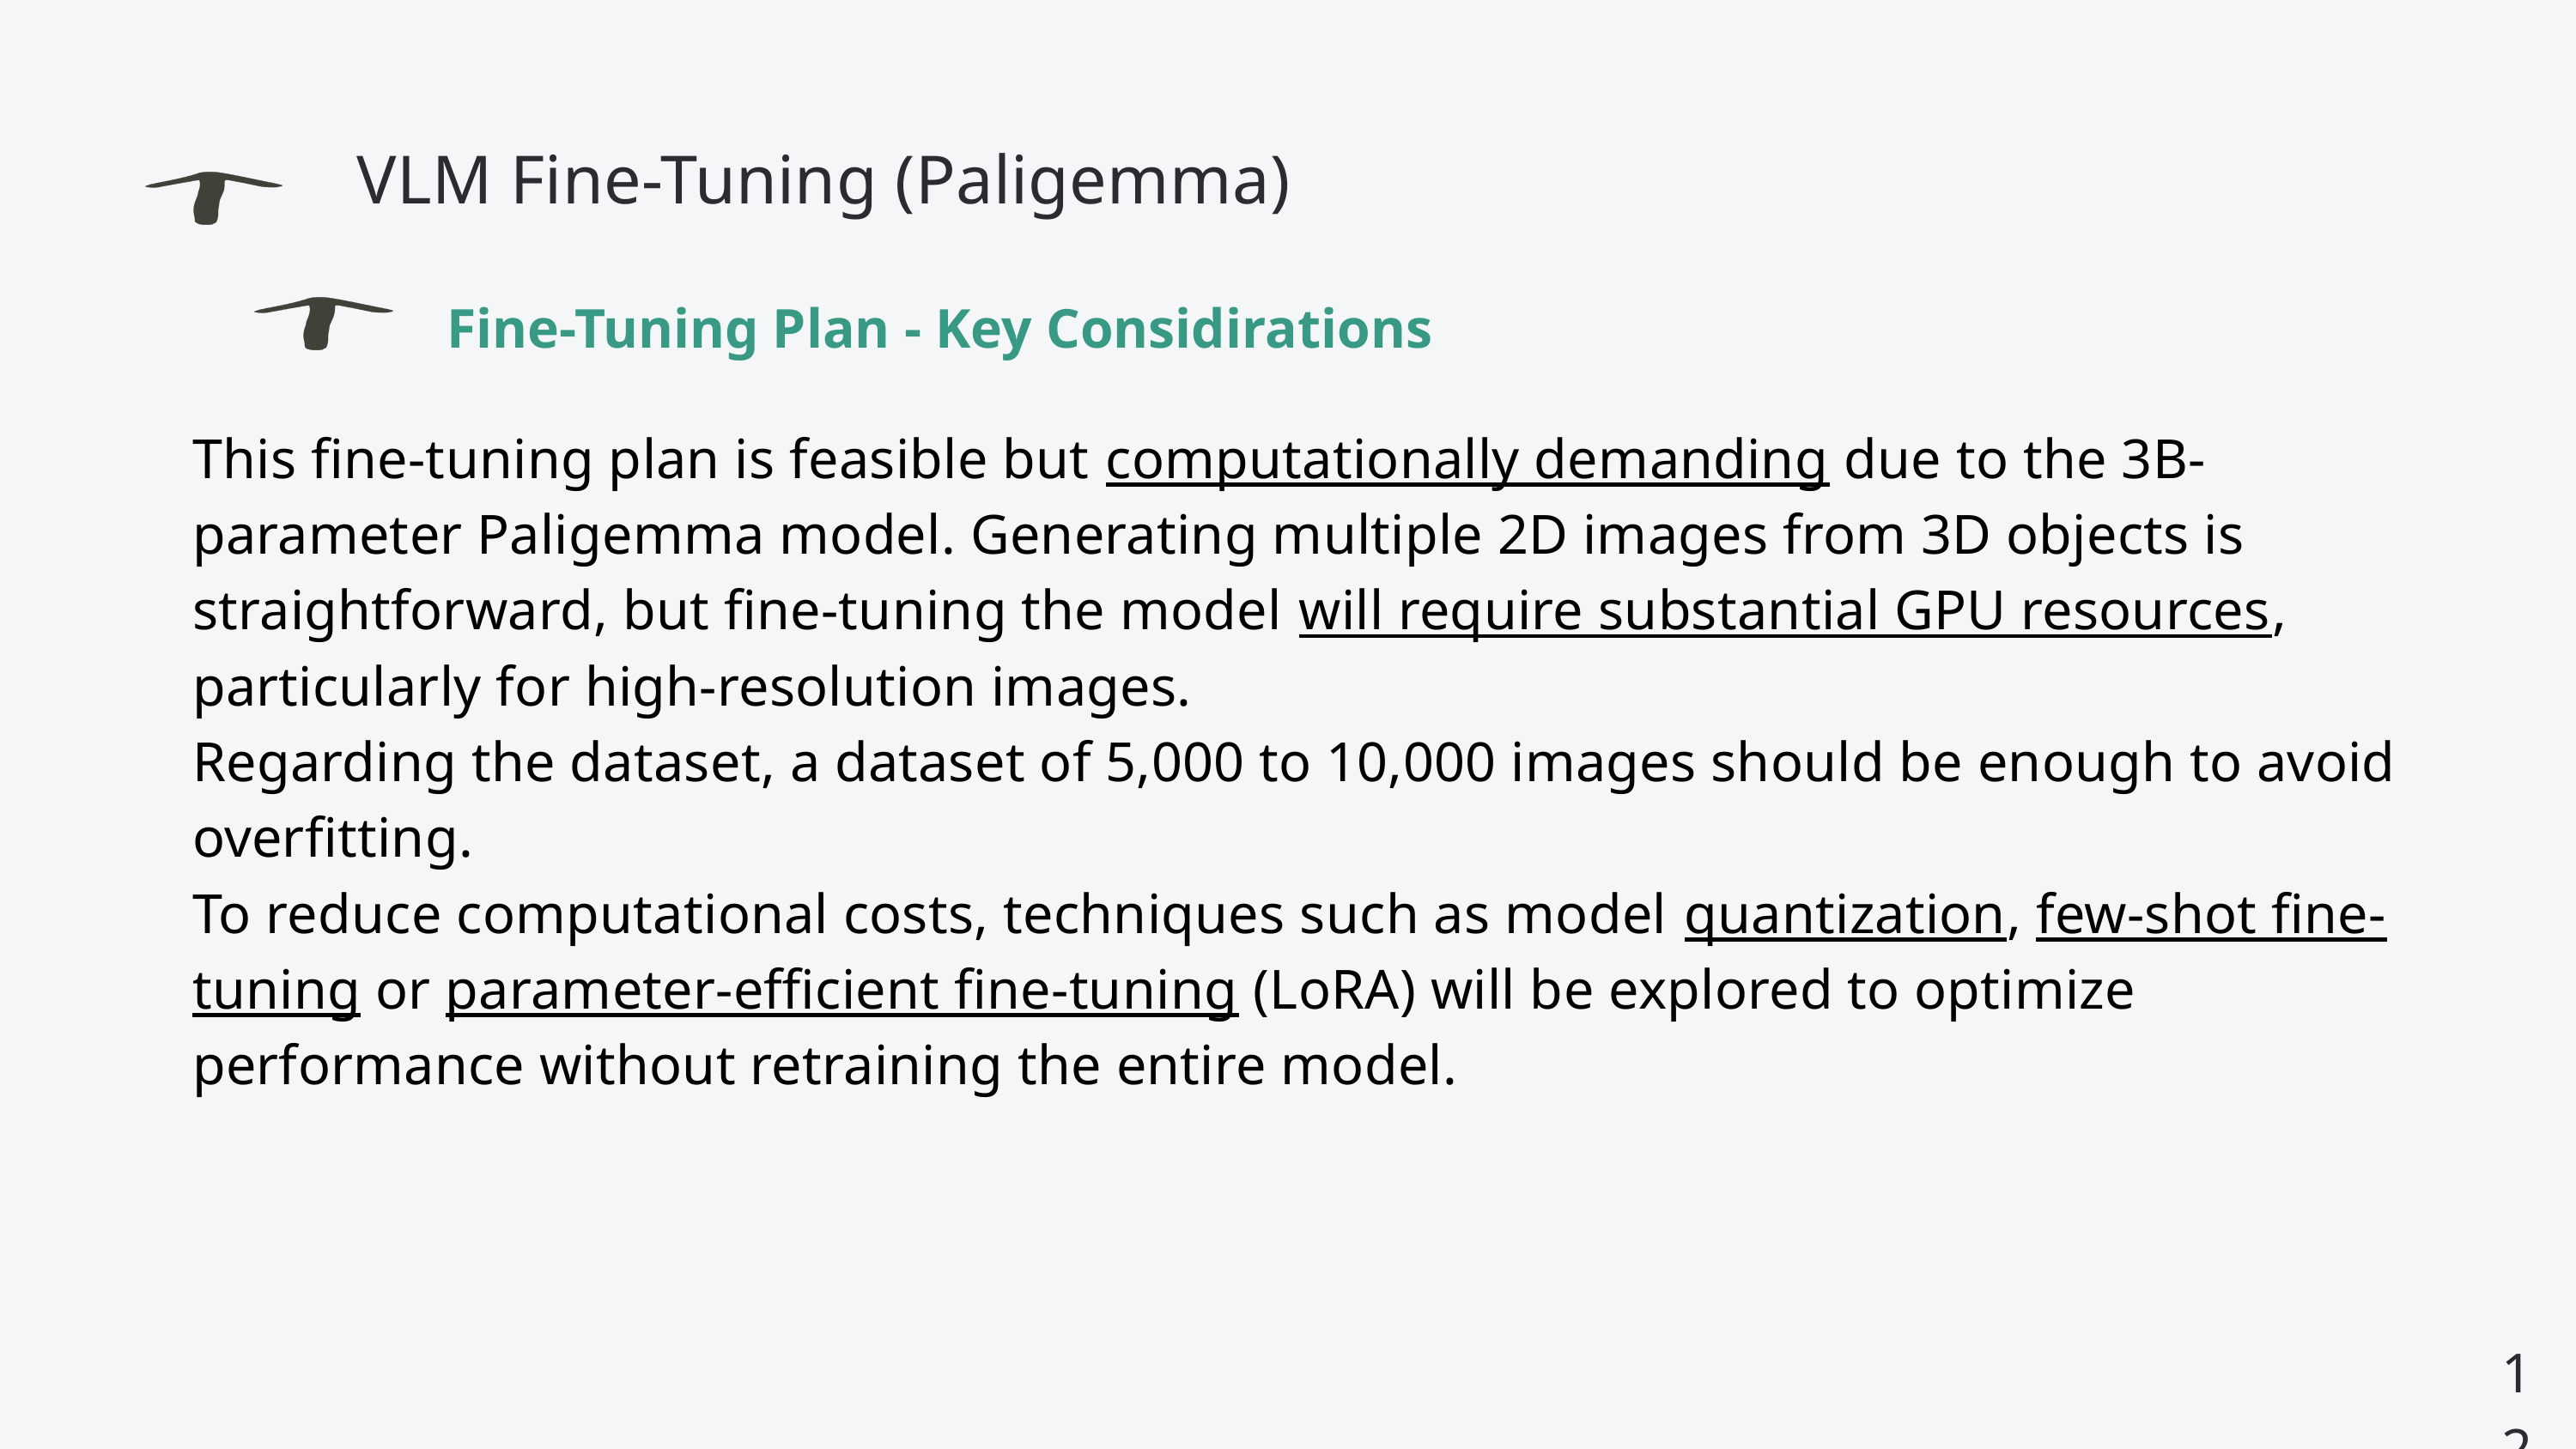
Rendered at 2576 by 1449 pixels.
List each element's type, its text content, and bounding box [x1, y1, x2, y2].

text_box [253, 297, 394, 350]
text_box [144, 144, 1367, 225]
text_box 12 [2489, 1327, 2544, 1449]
text_box Fine-Tuning Plan - Key Considirations [447, 283, 1537, 359]
text_box This fine-tuning plan is feasible but computationally demanding due to the 3B-parameter Paligemma model. Generating multiple 2D images from 3D objects is straightforward, but fine-tuning the model will require substantial GPU resources, particularly for high-resolution images. Regarding the dataset, a dataset of 5,000 to 10,000 images should be enough to avoid overfitting. To reduce computational costs, techniques such as model quantization, few-shot fine-tuning or parameter-efficient fine-tuning (LoRA) will be explored to optimize performance without retraining the entire model. [192, 413, 2432, 1096]
